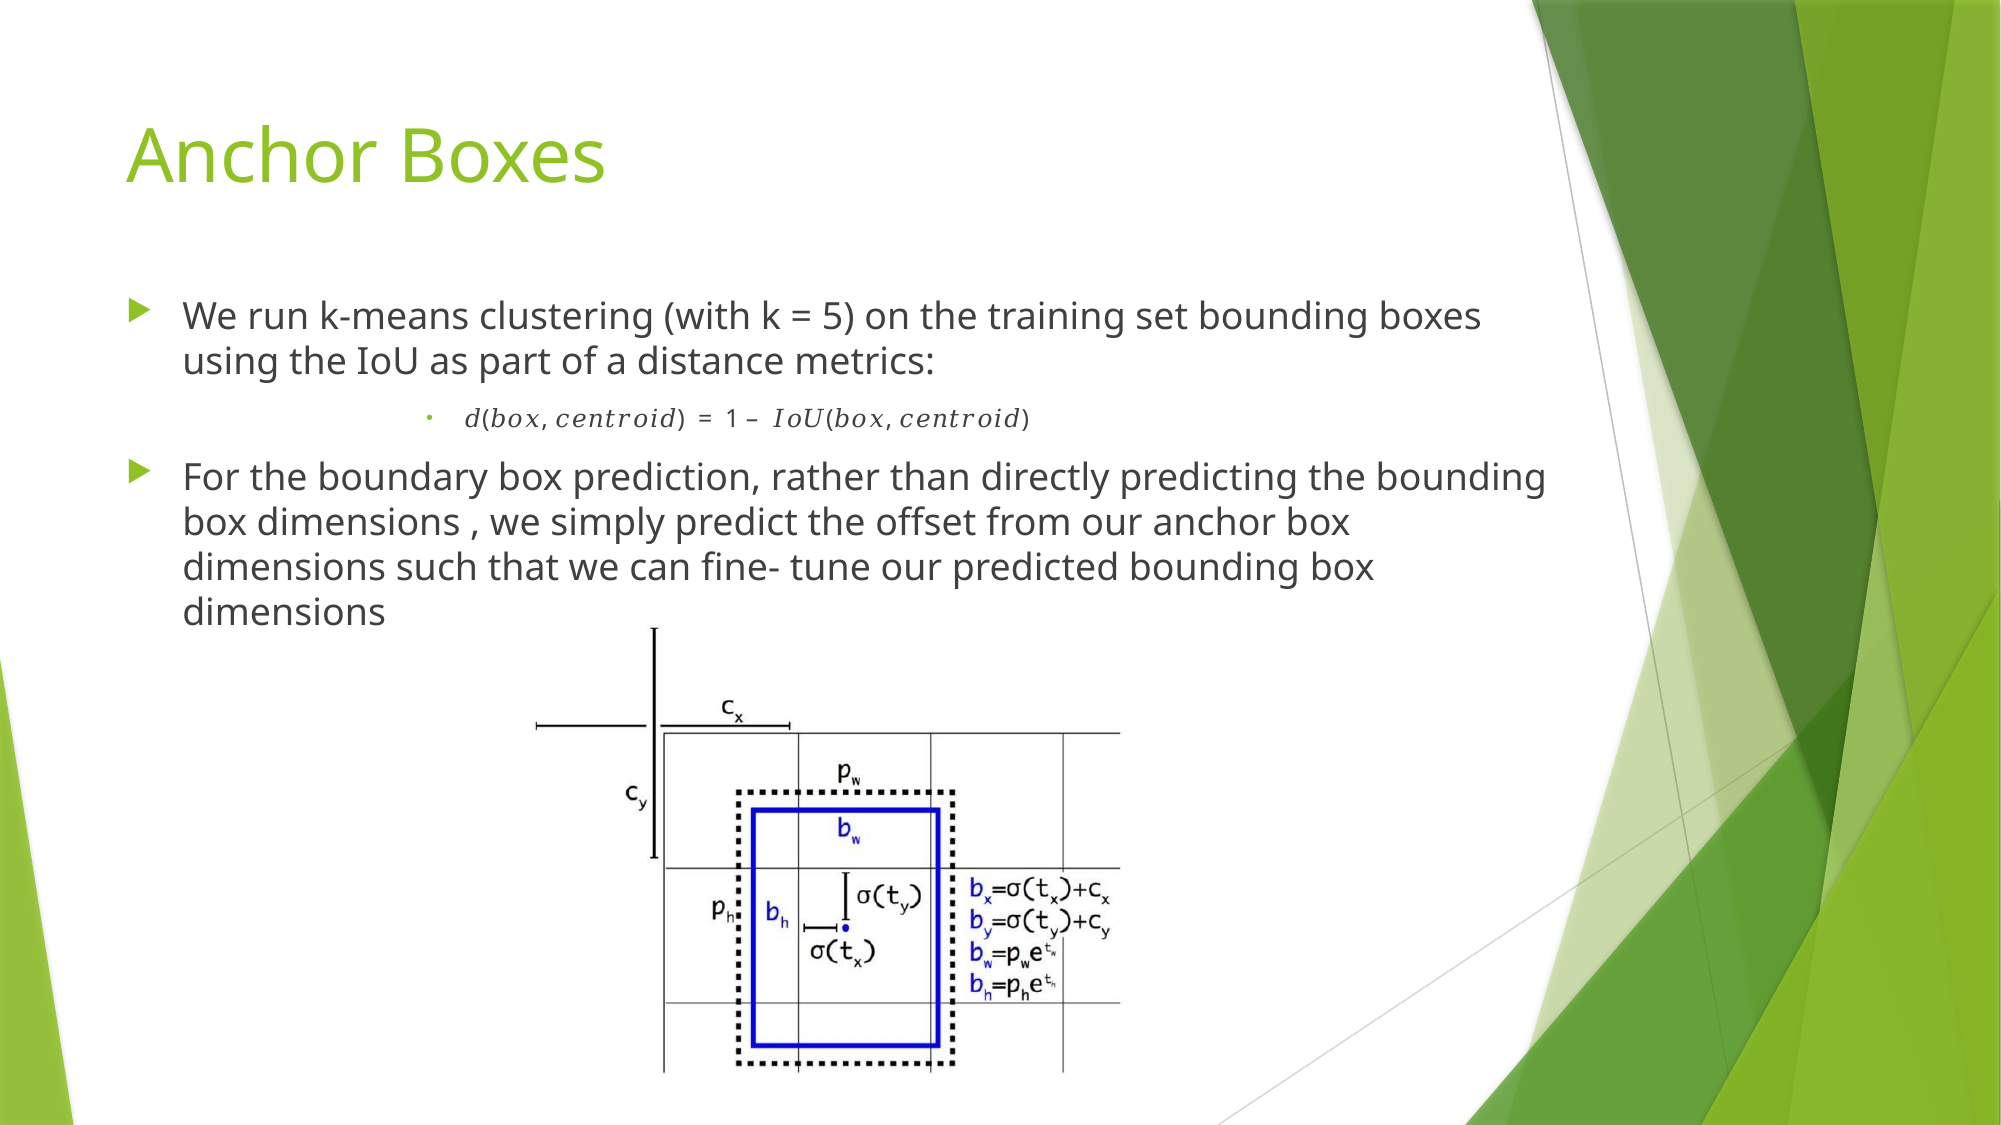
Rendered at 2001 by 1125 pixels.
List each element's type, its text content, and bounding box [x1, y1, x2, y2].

title Anchor Boxes [111, 99, 1522, 284]
list We run k-means clustering (with k = 5) on the training set bounding boxes using the IoU as part of a distance metrics: 𝑑(𝑏𝑜𝑥, 𝑐𝑒𝑛𝑡𝑟𝑜𝑖𝑑) = 1 – 𝐼𝑜𝑈(𝑏𝑜𝑥, 𝑐𝑒𝑛𝑡𝑟𝑜𝑖𝑑) For the boundary box prediction, rather than directly predicting the bounding box dimensions , we simply predict the offset from our anchor box dimensions such that we can fine- tune our predicted bounding box dimensions [111, 284, 1571, 1025]
picture [531, 622, 1123, 1076]
